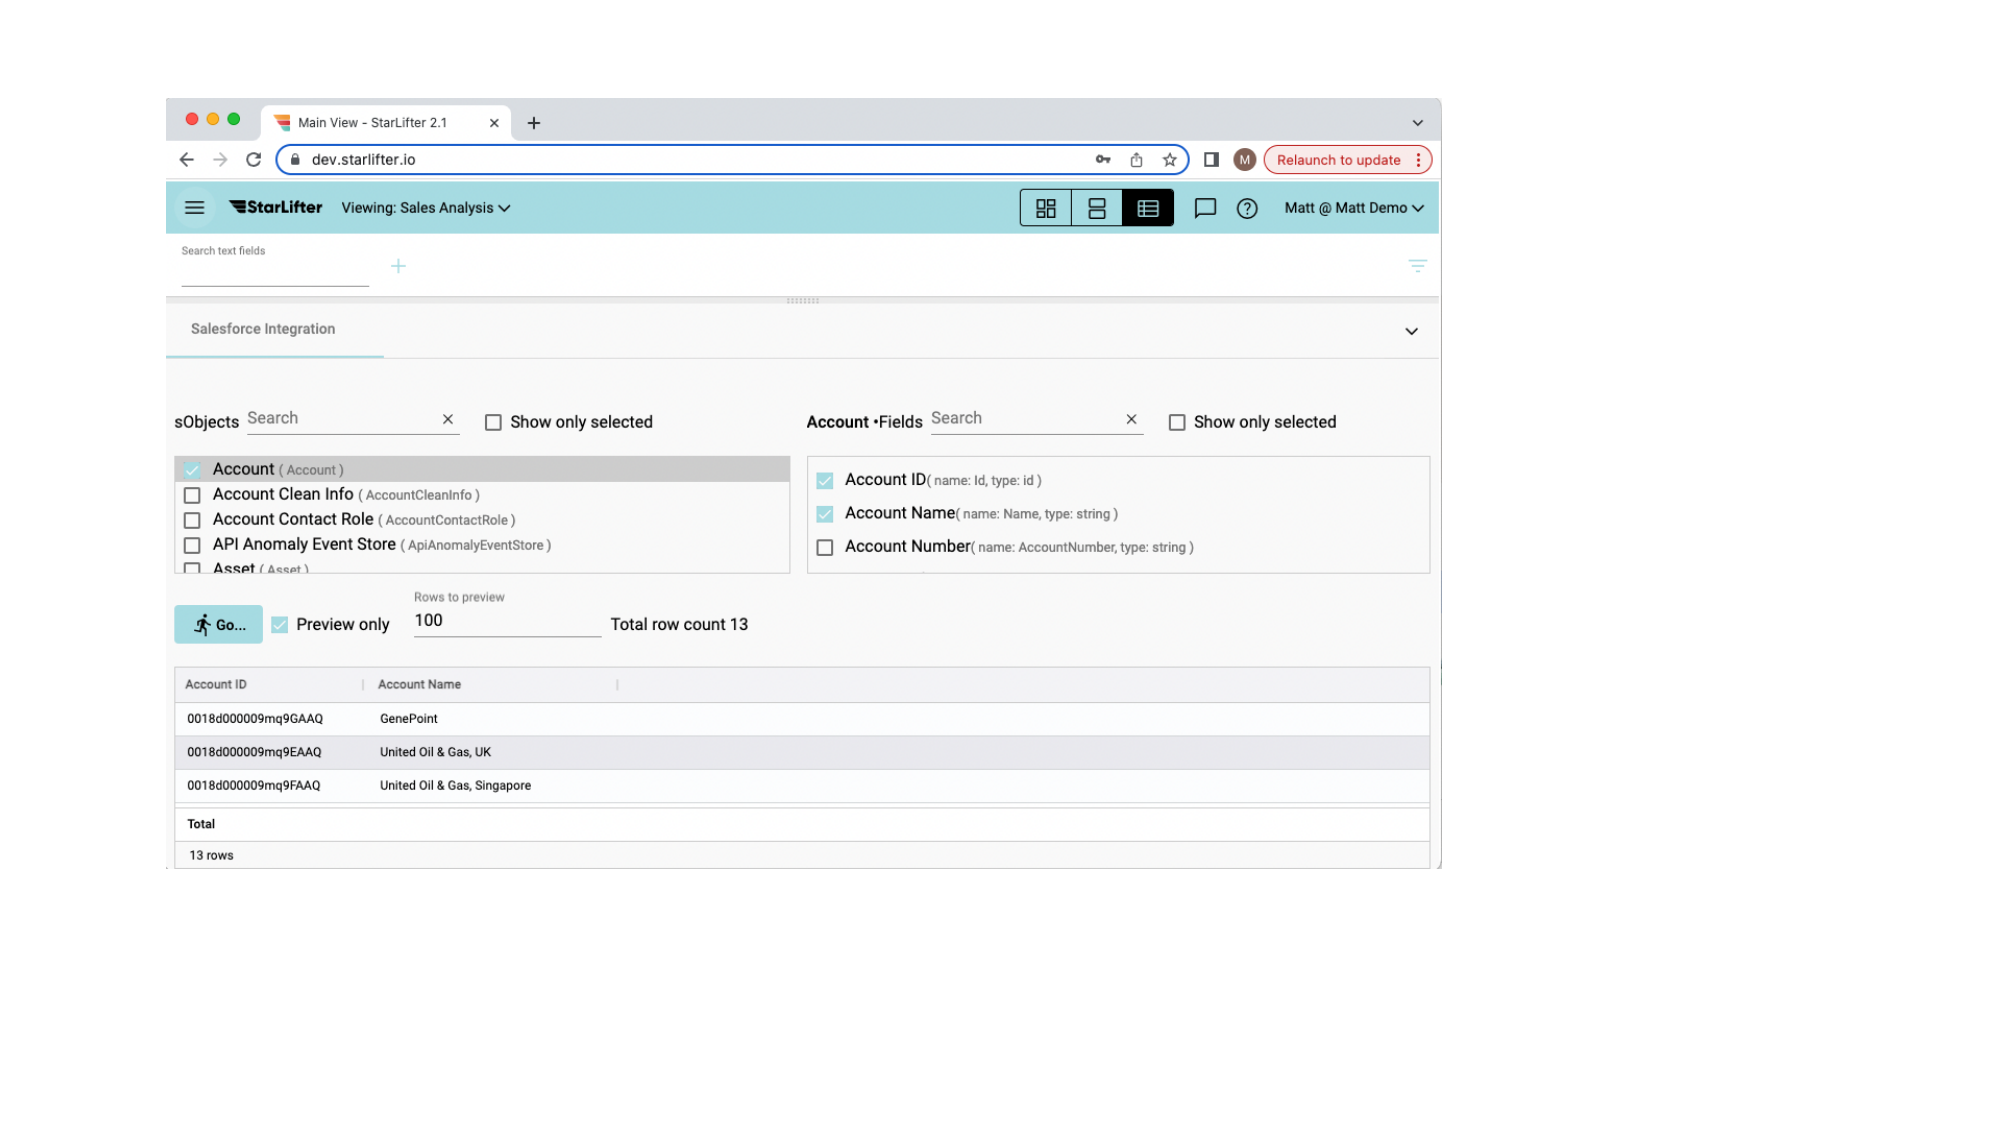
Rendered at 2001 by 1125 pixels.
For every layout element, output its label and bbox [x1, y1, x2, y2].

picture [166, 98, 1442, 869]
